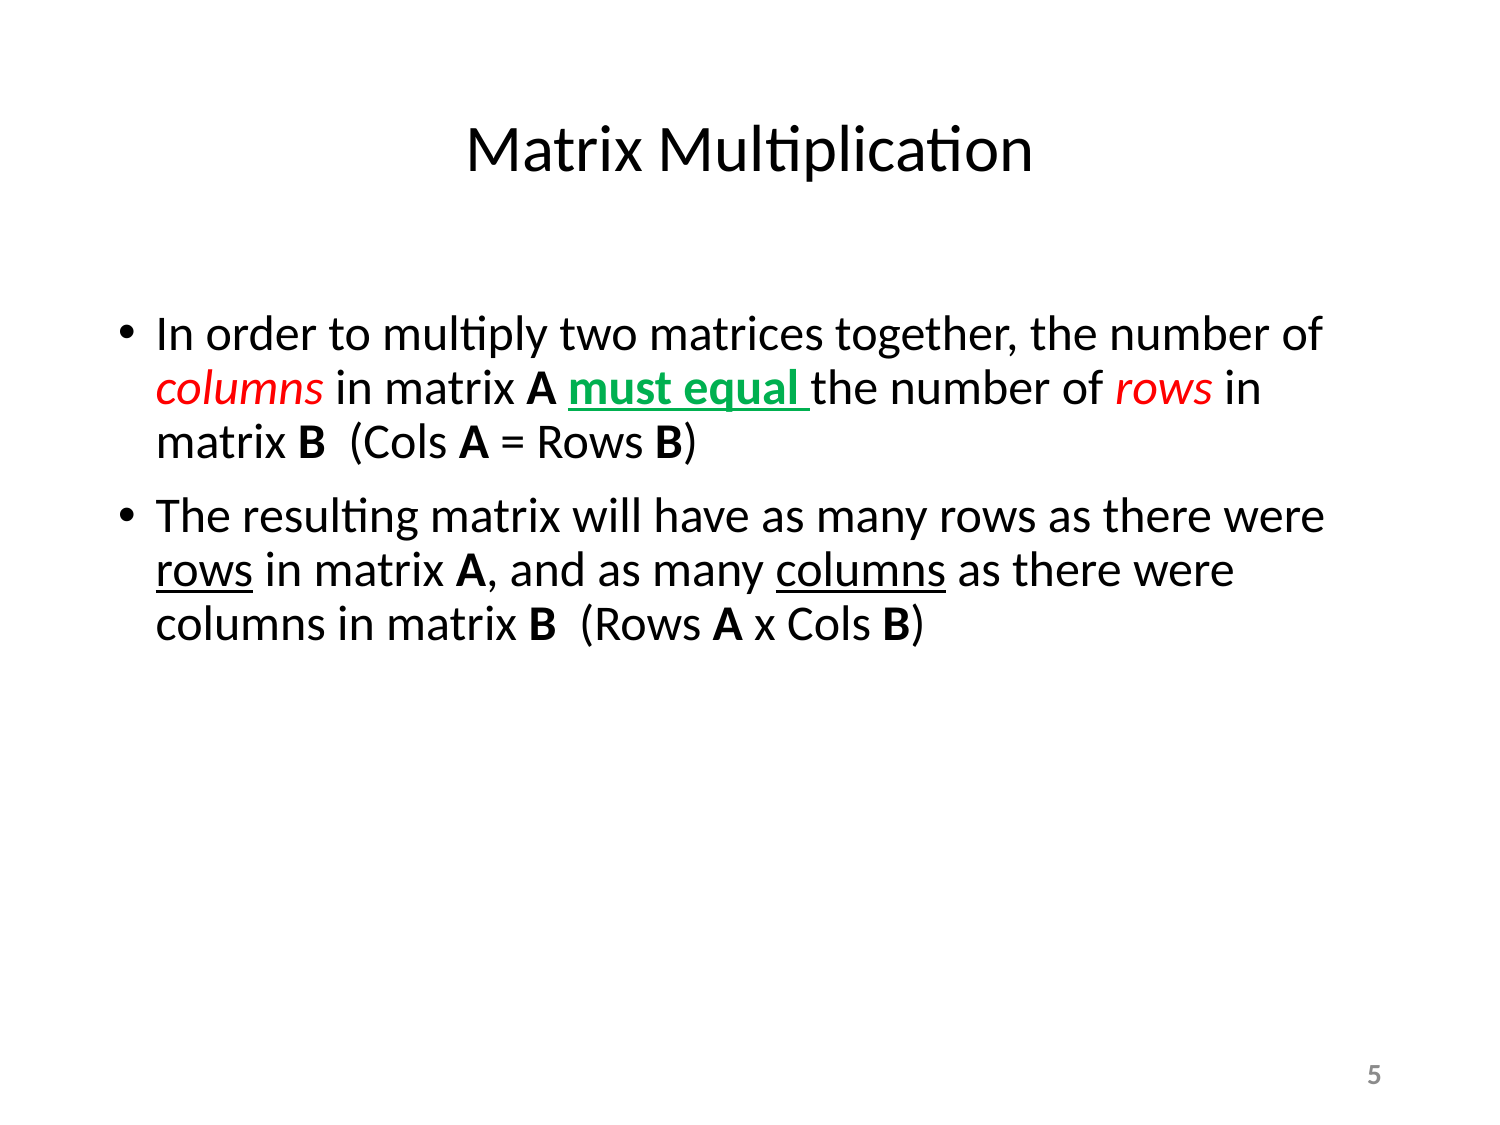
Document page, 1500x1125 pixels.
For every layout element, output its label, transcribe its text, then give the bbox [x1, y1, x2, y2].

title Matrix Multiplication [103, 59, 1397, 241]
slide_number 5 [1059, 1042, 1397, 1103]
list In order to multiply two matrices together, the number of columns in matrix A must equal the number of rows in matrix B (Cols A = Rows B) The resulting matrix will have as many rows as there were rows in matrix A, and as many columns as there were columns in matrix B (Rows A x Cols B) [103, 299, 1397, 946]
